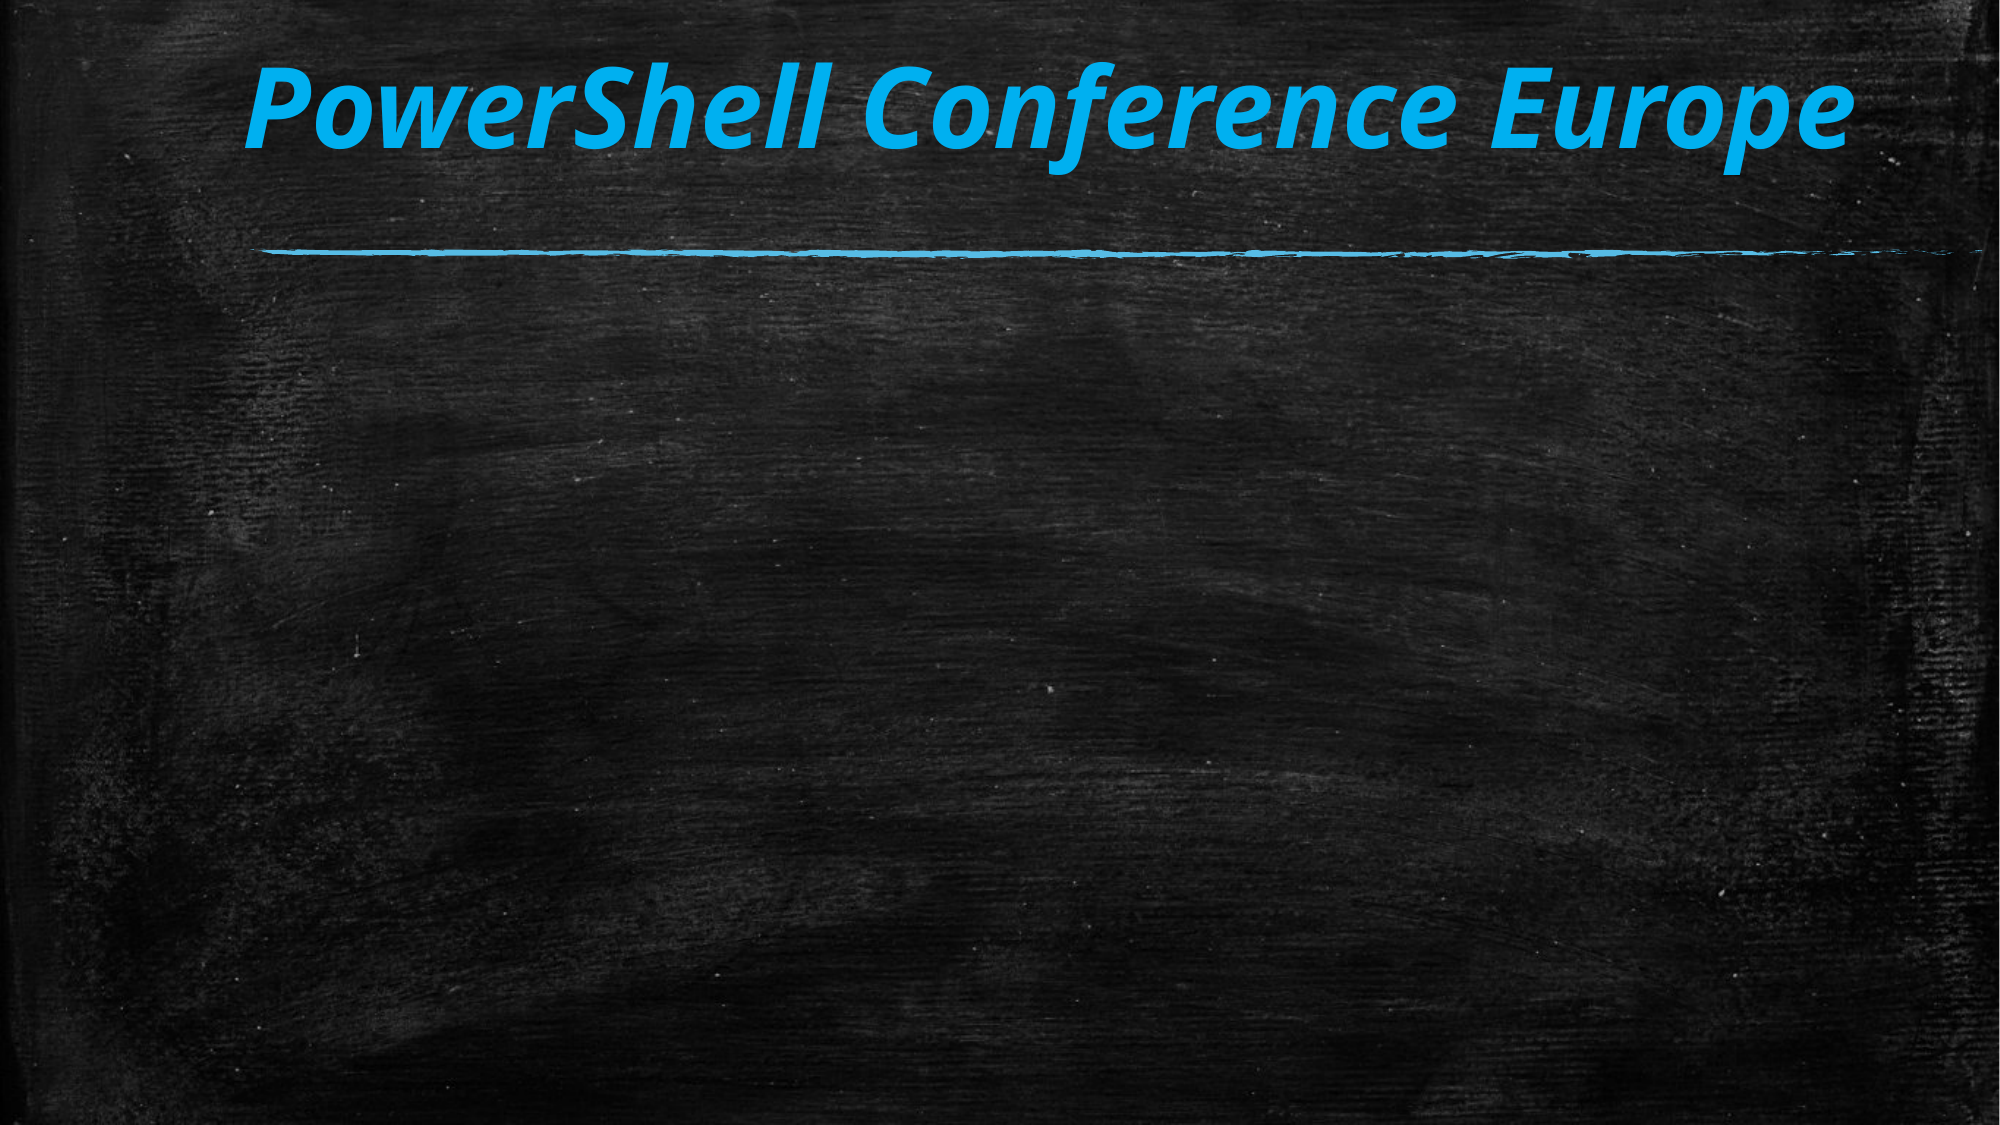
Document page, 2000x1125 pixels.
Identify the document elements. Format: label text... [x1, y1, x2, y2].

title PowerShell Conference Europe [137, 27, 1965, 181]
